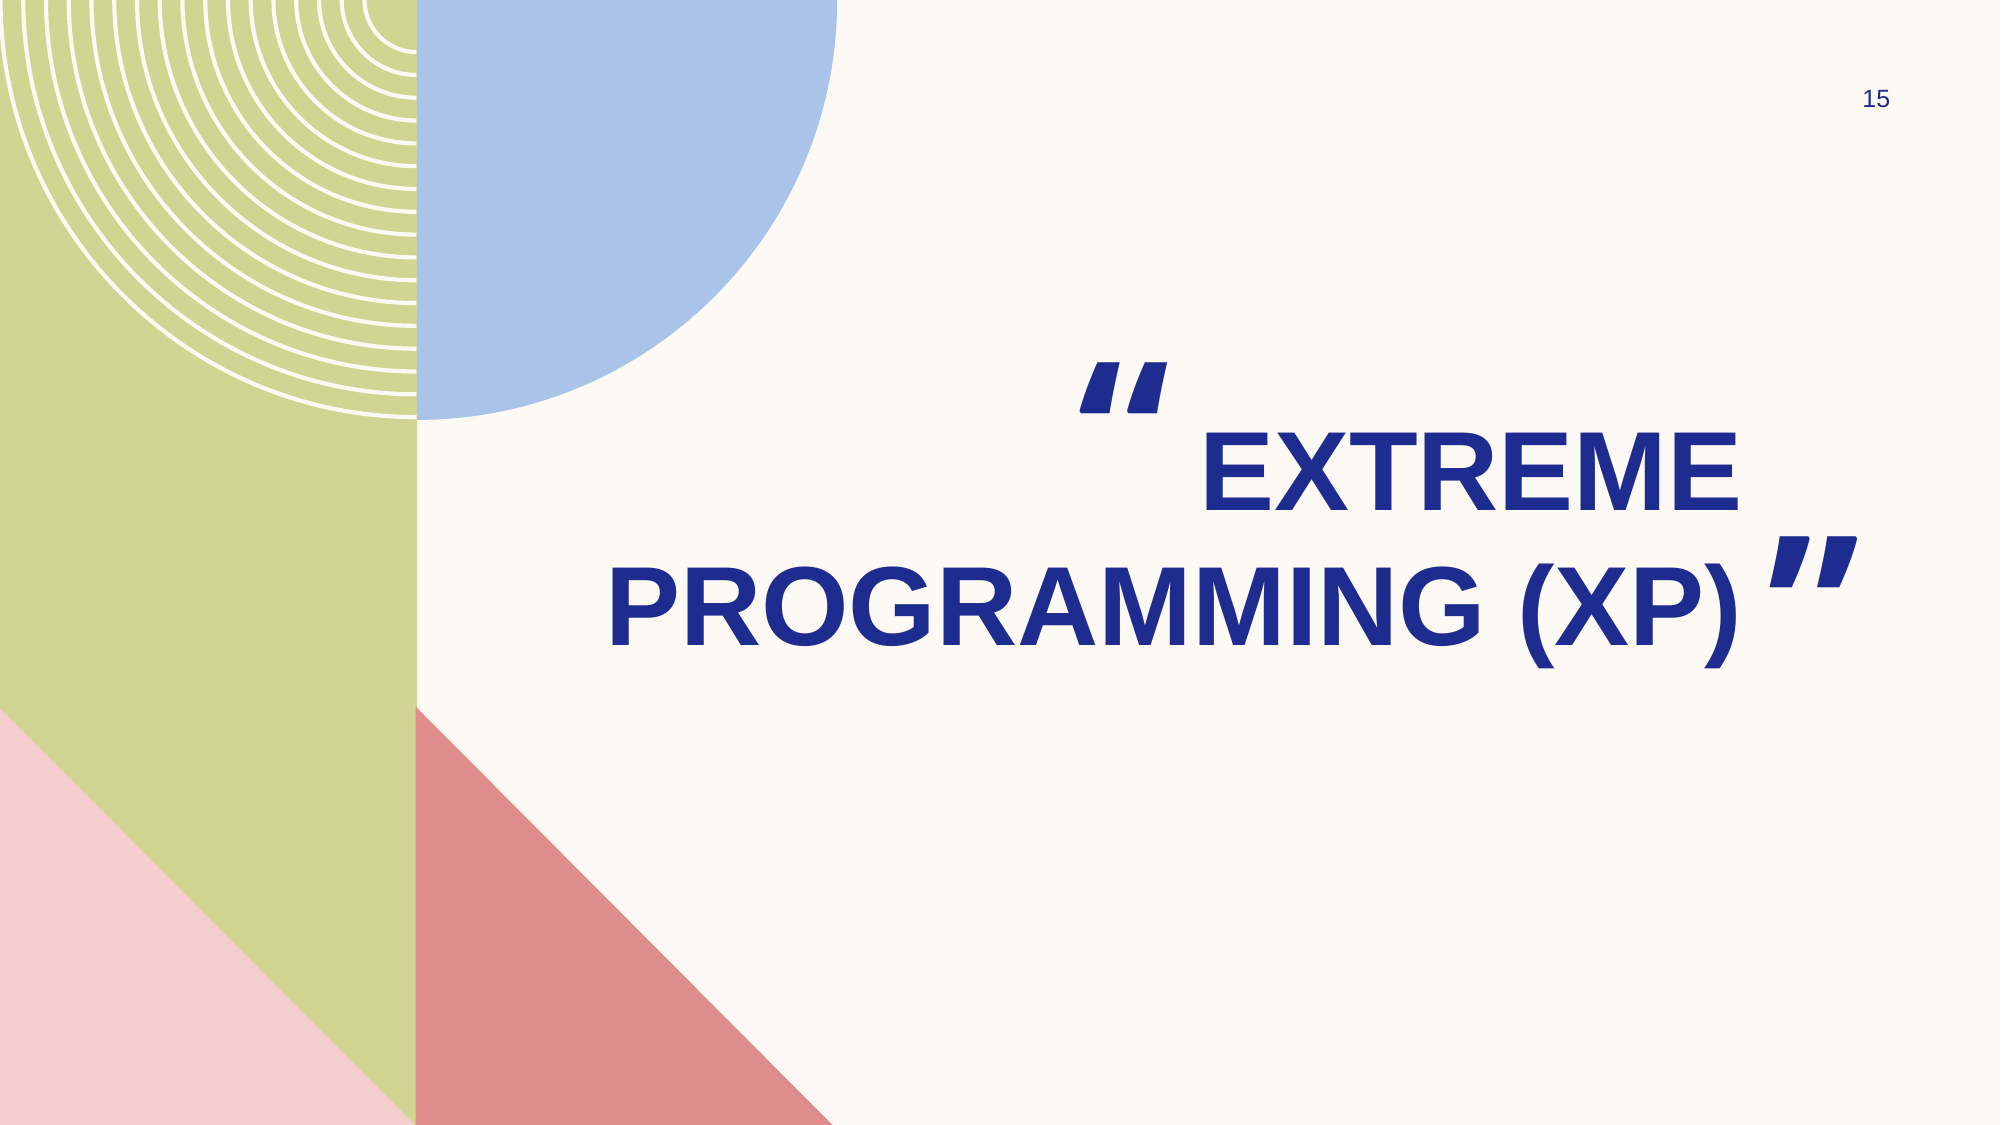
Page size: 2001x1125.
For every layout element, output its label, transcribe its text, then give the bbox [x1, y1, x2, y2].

list ” [1752, 469, 1879, 737]
slide_number 15 [1795, 75, 1958, 120]
list “ [1062, 295, 1189, 563]
title Extreme Programming (XP) [592, 397, 1743, 665]
